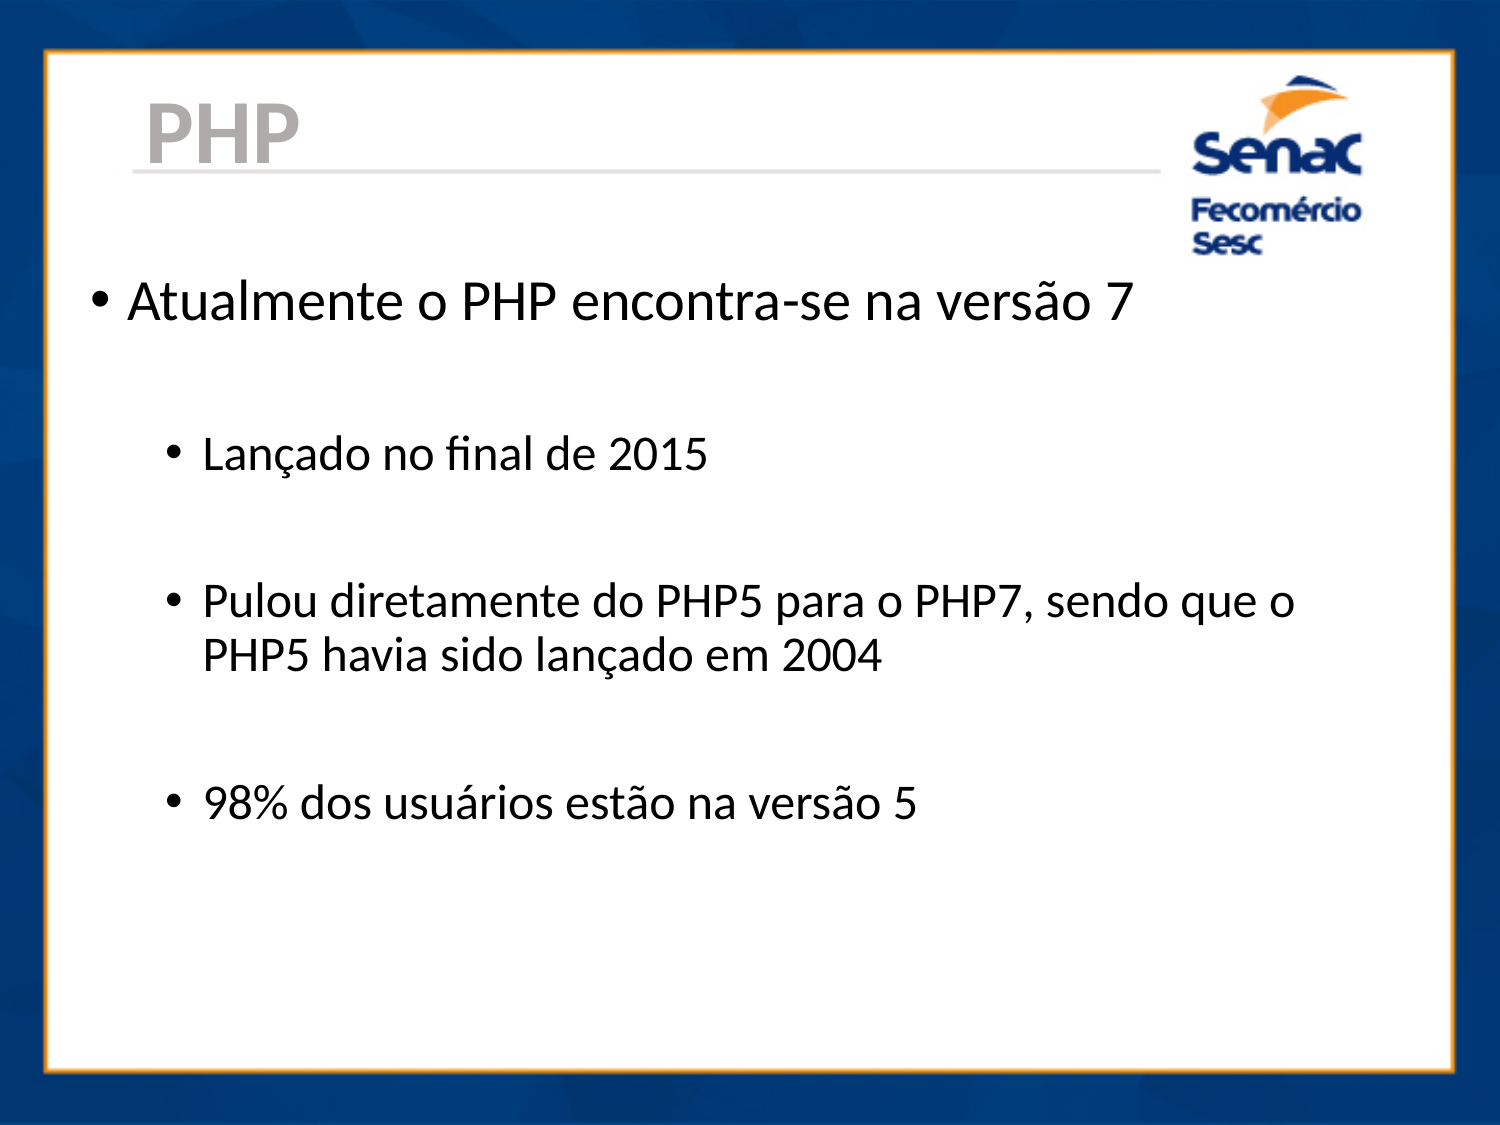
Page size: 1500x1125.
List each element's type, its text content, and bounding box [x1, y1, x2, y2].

picture [0, 0, 1500, 1125]
text_box PHP [130, 77, 1130, 191]
list Atualmente o PHP encontra-se na versão 7 Lançado no final de 2015 Pulou diretamente do PHP5 para o PHP7, sendo que o PHP5 havia sido lançado em 2004 98% dos usuários estão na versão 5 [75, 262, 1425, 1005]
